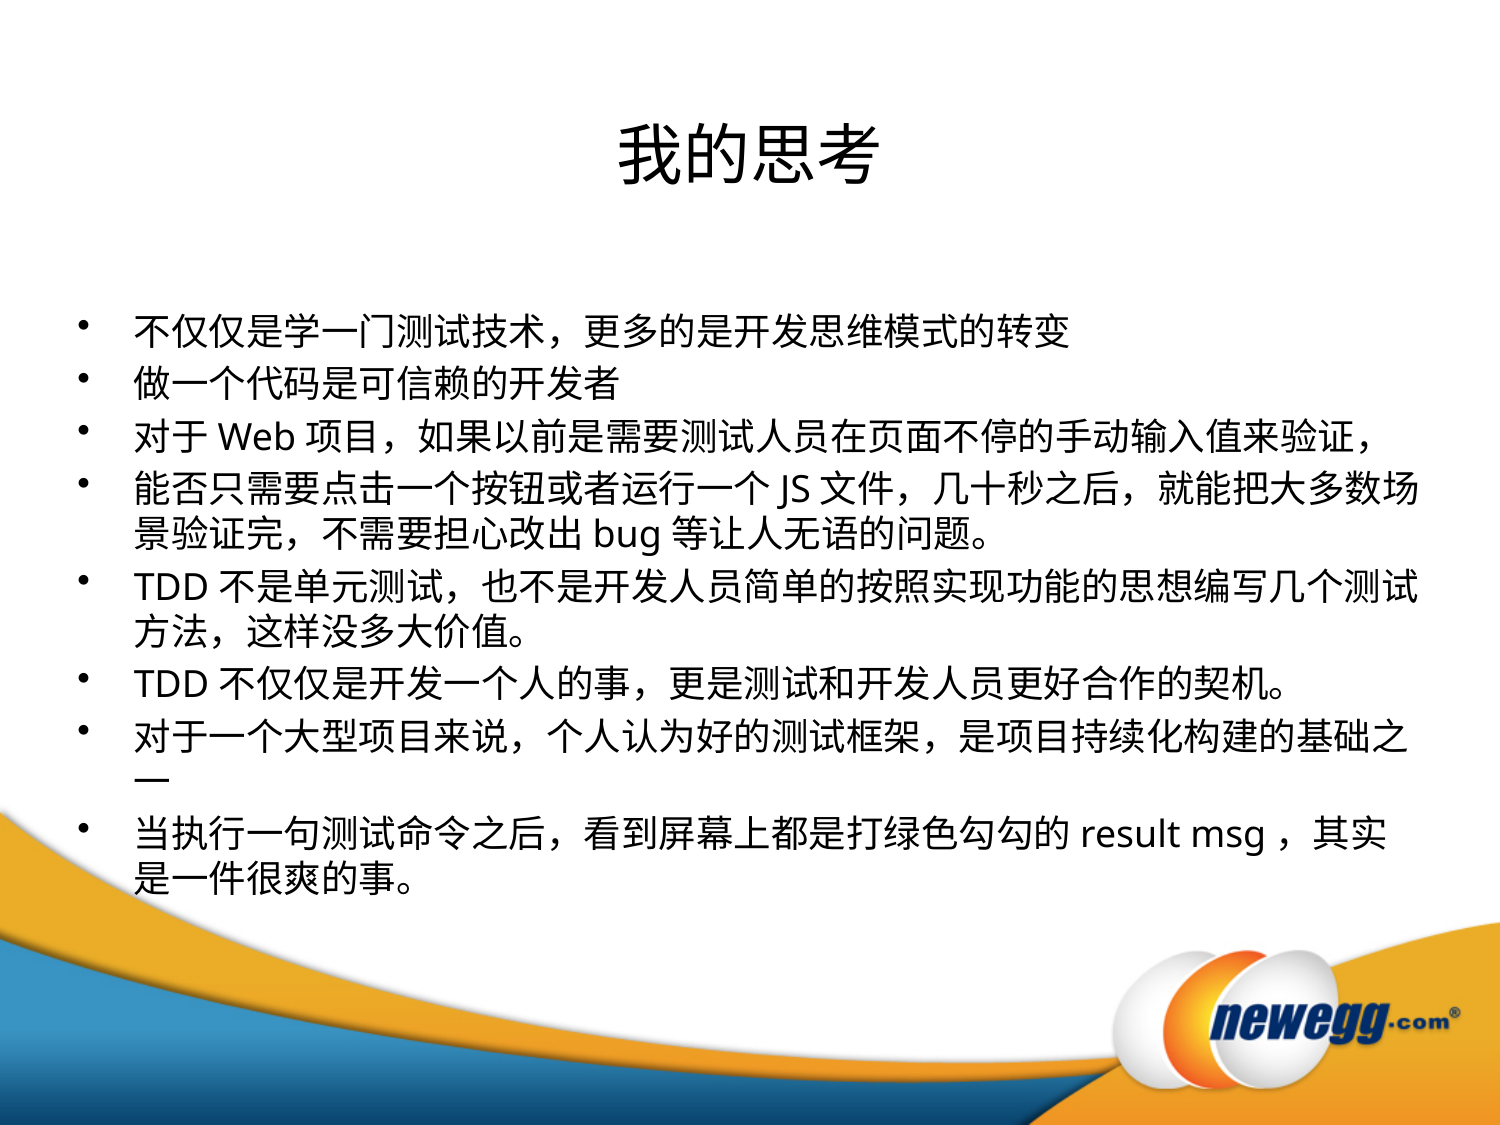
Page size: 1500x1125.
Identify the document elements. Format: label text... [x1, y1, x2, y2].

picture [0, 0, 1500, 1125]
list 不仅仅是学一门测试技术，更多的是开发思维模式的转变 做一个代码是可信赖的开发者 对于Web项目，如果以前是需要测试人员在页面不停的手动输入值来验证， 能否只需要点击一个按钮或者运行一个JS文件，几十秒之后，就能把大多数场景验证完，不需要担心改出bug等让人无语的问题。 TDD不是单元测试，也不是开发人员简单的按照实现功能的思想编写几个测试方法，这样没多大价值。 TDD不仅仅是开发一个人的事，更是测试和开发人员更好合作的契机。 对于一个大型项目来说，个人认为好的测试框架，是项目持续化构建的基础之一 当执行一句测试命令之后，看到屏幕上都是打绿色勾勾的result msg，其实是一件很爽的事。 [62, 299, 1438, 925]
title 我的思考 [62, 78, 1438, 229]
